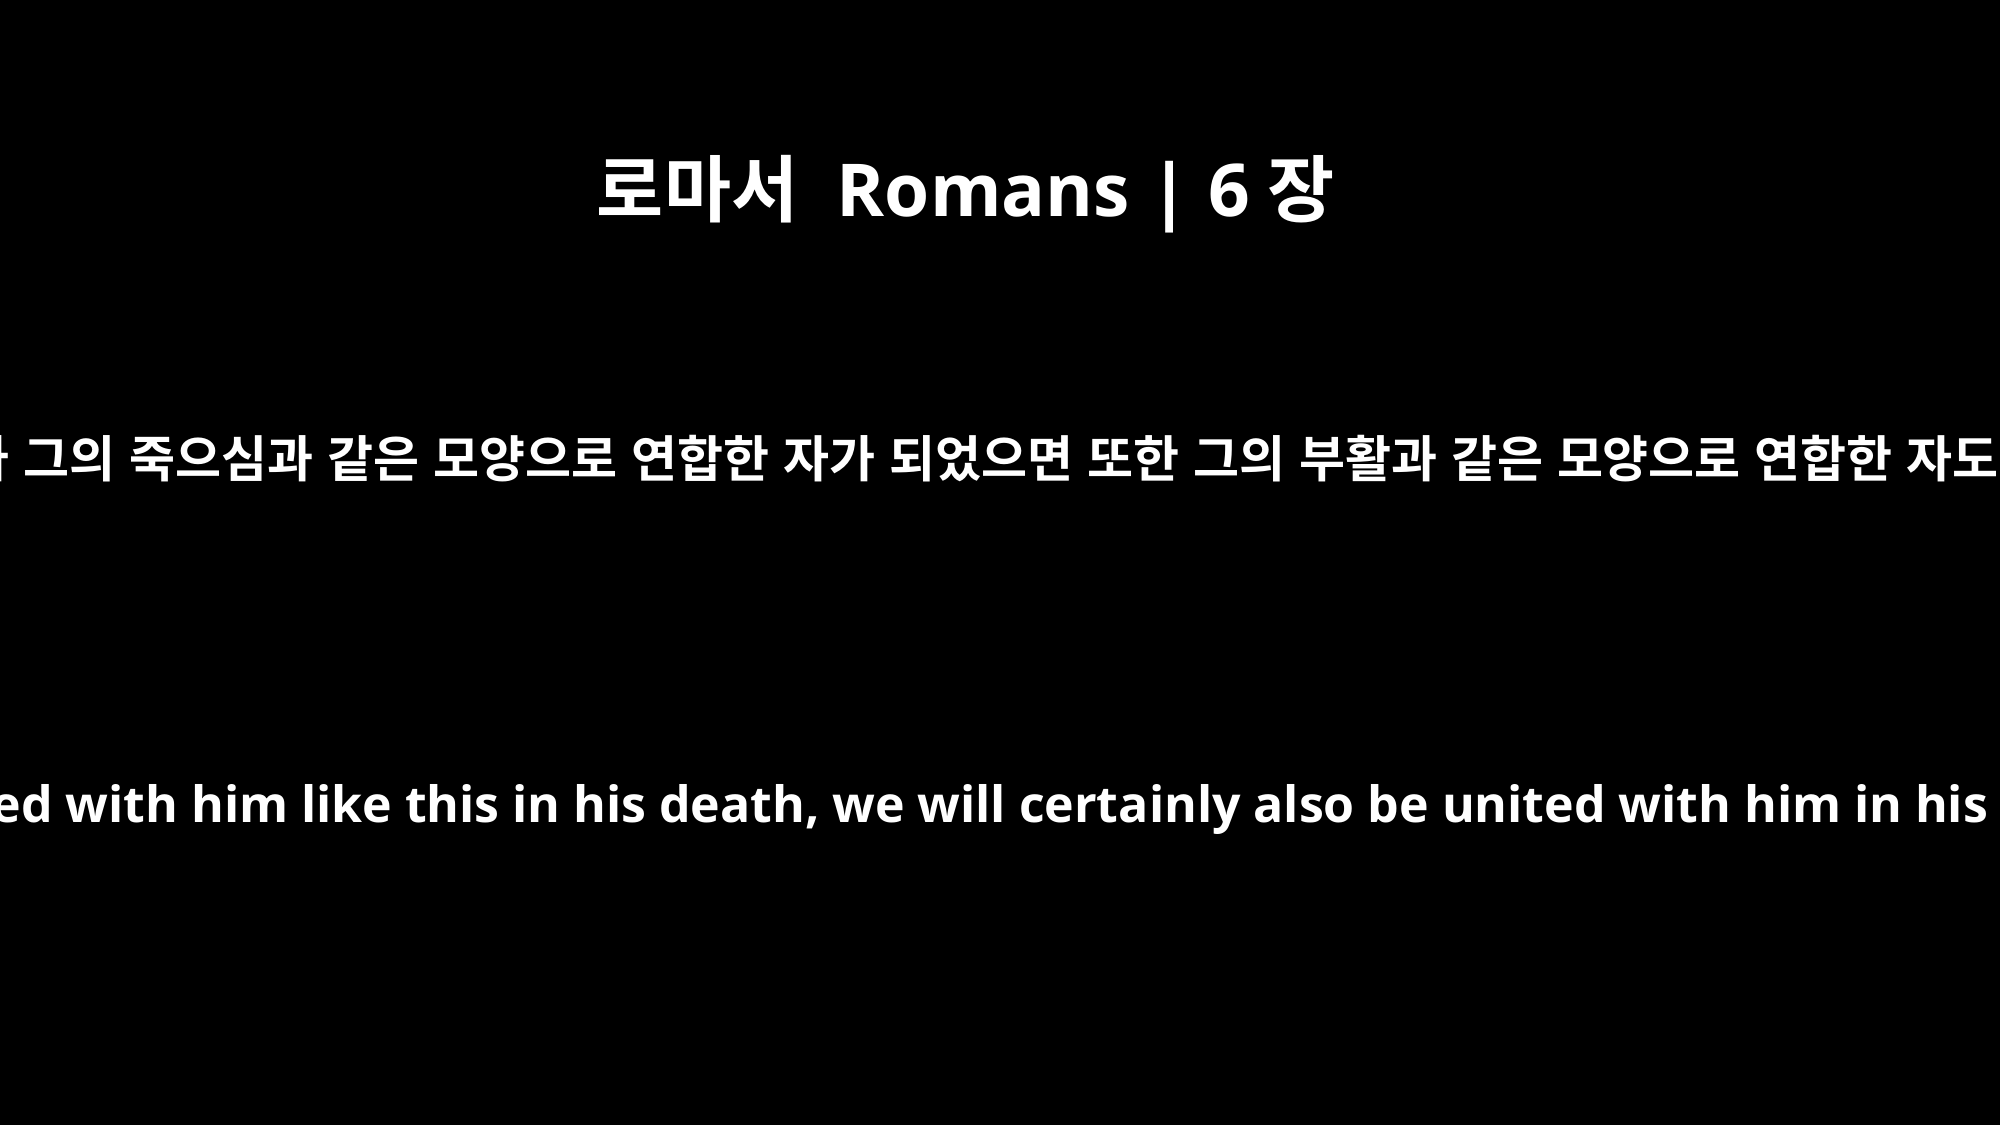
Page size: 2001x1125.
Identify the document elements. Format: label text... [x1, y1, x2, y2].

text_box 5 만일 우리가 그의 죽으심과 같은 모양으로 연합한 자가 되었으면 또한 그의 부활과 같은 모양으로 연합한 자도 되리라 [0, 359, 2000, 495]
text_box 로마서 Romans | 6장 [582, 136, 1350, 239]
text_box If we have been united with him like this in his death, we will certainly also be united with him in his resurrection. [0, 764, 2000, 840]
